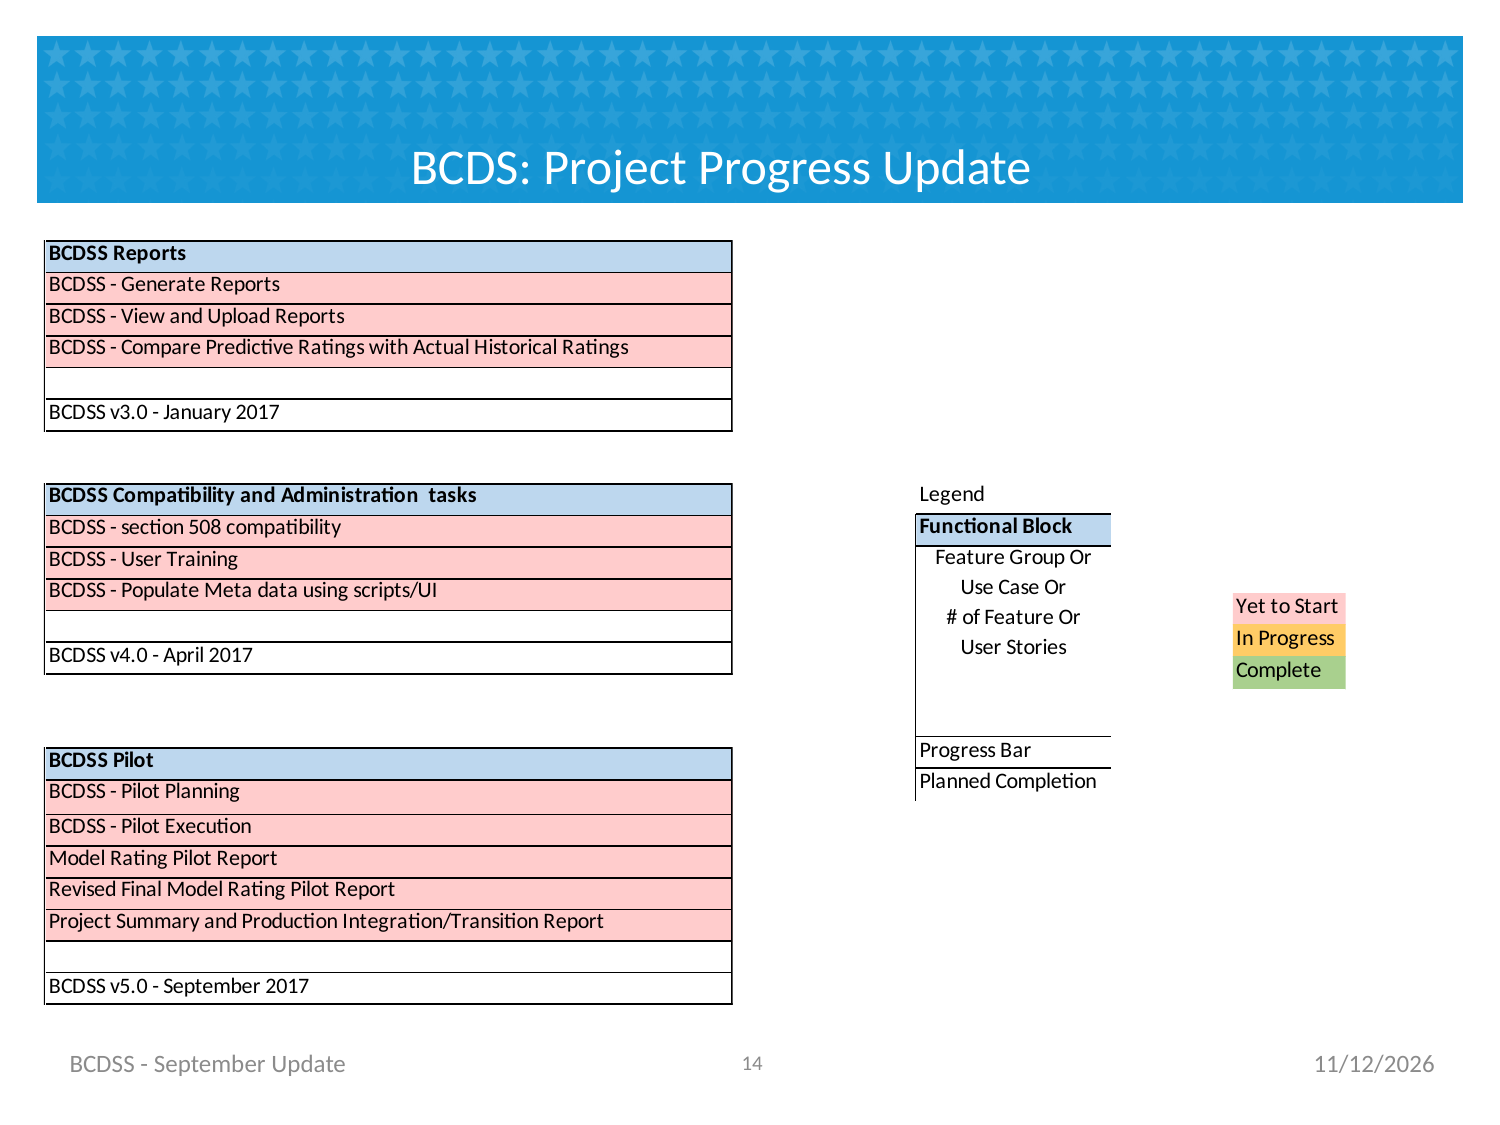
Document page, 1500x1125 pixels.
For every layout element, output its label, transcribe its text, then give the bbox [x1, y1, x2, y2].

picture [43, 239, 735, 434]
picture [43, 747, 735, 1007]
picture [43, 482, 735, 677]
slide_number 13 [711, 1032, 793, 1093]
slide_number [1100, 1032, 1450, 1093]
picture [914, 480, 1113, 803]
picture [37, 36, 1463, 203]
title BCDS: Project Progress Update [43, 135, 1411, 203]
picture [1230, 591, 1348, 691]
footer BCDSS - September Update [54, 1032, 530, 1093]
